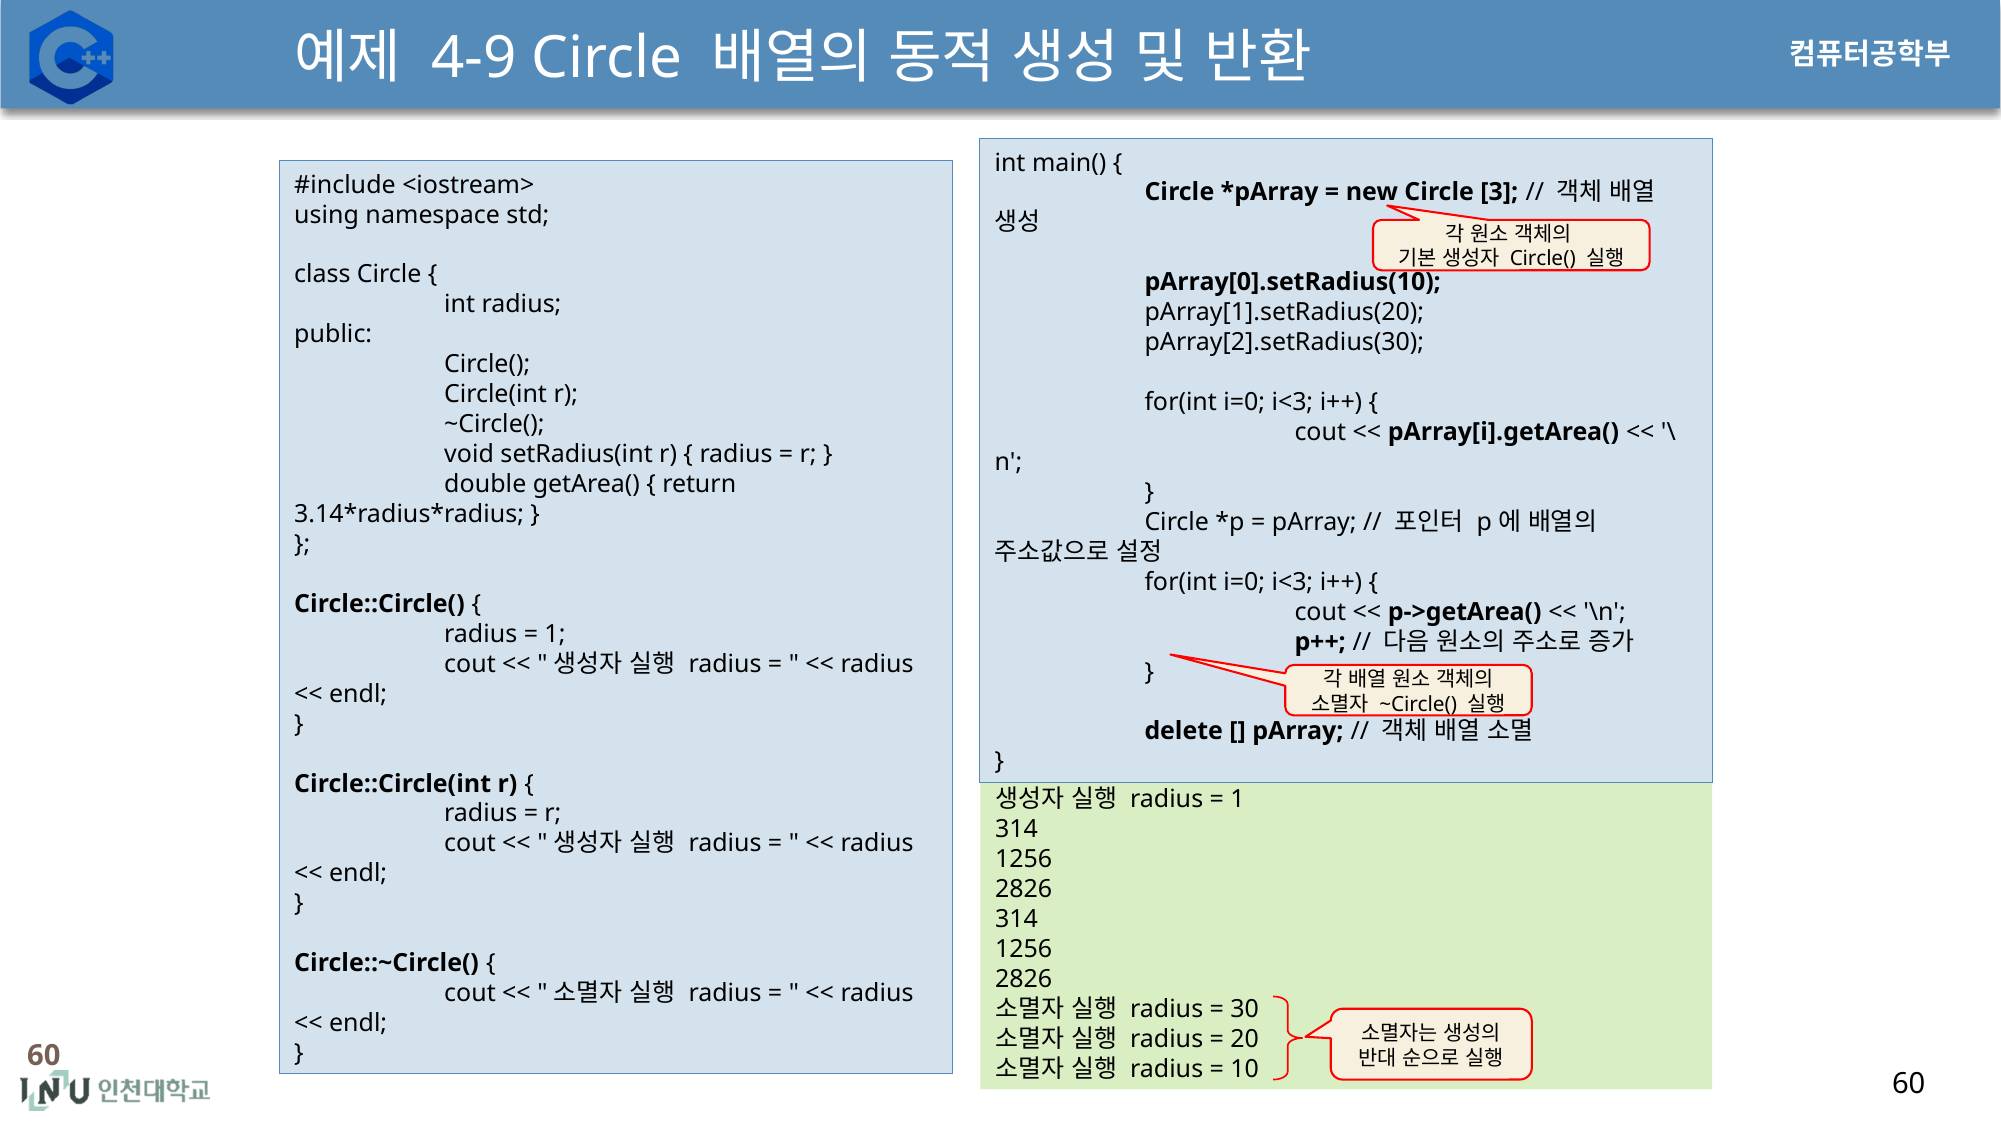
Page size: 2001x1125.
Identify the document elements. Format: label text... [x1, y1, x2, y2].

picture [19, 0, 125, 116]
text_box 각 원소 객체의 기본 생성자 Circle() 실행 [1371, 203, 1652, 272]
text_box 각 배열 원소 객체의 소멸자 ~Circle() 실행 [1168, 652, 1534, 717]
text_box 소멸자는 생성의 반대 순으로 실행 [1304, 1007, 1534, 1082]
slide_number 60 [0, 1025, 88, 1088]
text_box int main() { Circle *pArray = new Circle [3]; // 객체 배열 생성 pArray[0].setRadius(10); pArray[1].setRadius(20); pArray[2].setRadius(30); for(int i=0; i<3; i++) { cout << pArray[i].getArea() << '\n'; } Circle *p = pArray; // 포인터 p에 배열의 주소값으로 설정 for(int i=0; i<3; i++) { cout << p->getArea() << '\n'; p++; // 다음 원소의 주소로 증가 } delete [] pArray; // 객체 배열 소멸 } [979, 138, 1713, 783]
text_box #include <iostream> using namespace std; class Circle { int radius; public: Circle(); Circle(int r); ~Circle(); void setRadius(int r) { radius = r; } double getArea() { return 3.14*radius*radius; } }; Circle::Circle() { radius = 1; cout << "생성자 실행 radius = " << radius << endl; } Circle::Circle(int r) { radius = r; cout << "생성자 실행 radius = " << radius << endl; } Circle::~Circle() { cout << "소멸자 실행 radius = " << radius << endl; } [279, 160, 953, 1074]
text_box 생성자 실행 radius = 1 생성자 실행 radius = 1 생성자 실행 radius = 1 314 1256 2826 314 1256 2826 소멸자 실행 radius = 30 소멸자 실행 radius = 20 소멸자 실행 radius = 10 [980, 783, 1713, 1090]
text_box [1273, 995, 1304, 1081]
title 예제 4-9 Circle 배열의 동적 생성 및 반환 [279, 7, 1390, 102]
